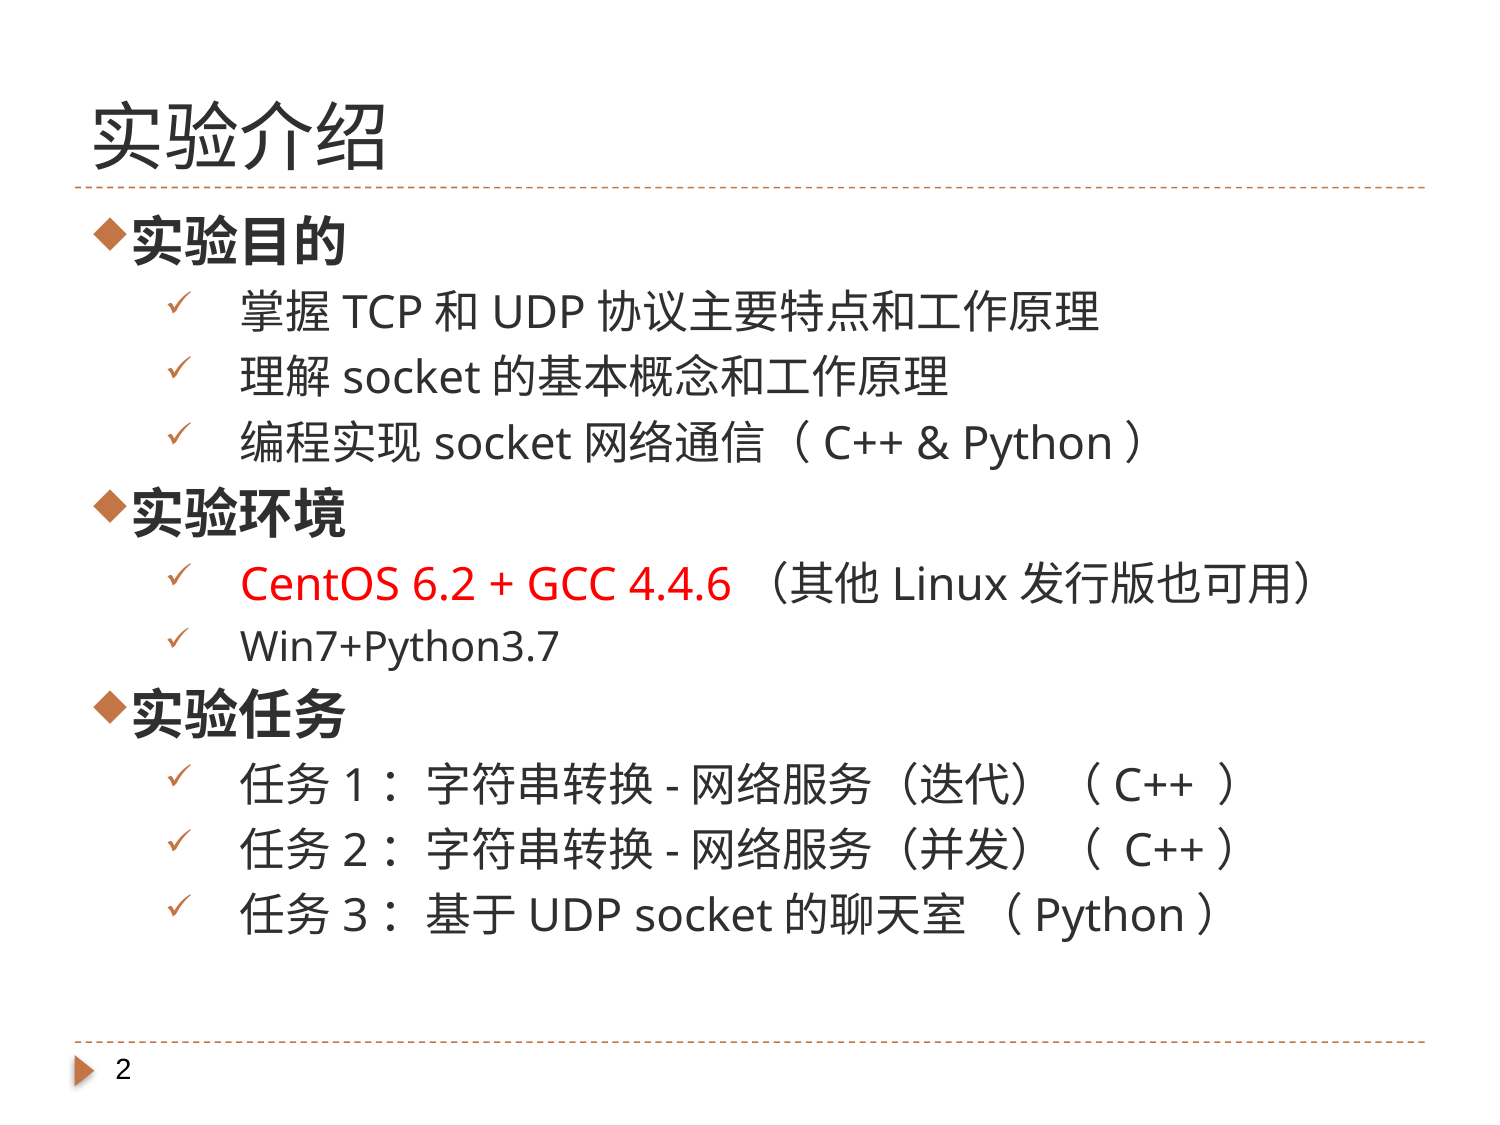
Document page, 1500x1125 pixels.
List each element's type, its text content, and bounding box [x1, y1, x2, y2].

title 实验介绍 [75, 24, 1425, 188]
slide_number 2 [100, 1042, 426, 1103]
list 实验目的 掌握TCP和UDP协议主要特点和工作原理 理解socket的基本概念和工作原理 编程实现socket网络通信（C++ & Python） 实验环境 CentOS 6.2 + GCC 4.4.6（其他Linux发行版也可用） Win7+Python3.7 实验任务 任务1：字符串转换-网络服务（迭代）（C++ ） 任务2：字符串转换-网络服务（并发）（ C++） 任务3：基于UDP socket的聊天室 （Python） [75, 200, 1425, 1010]
